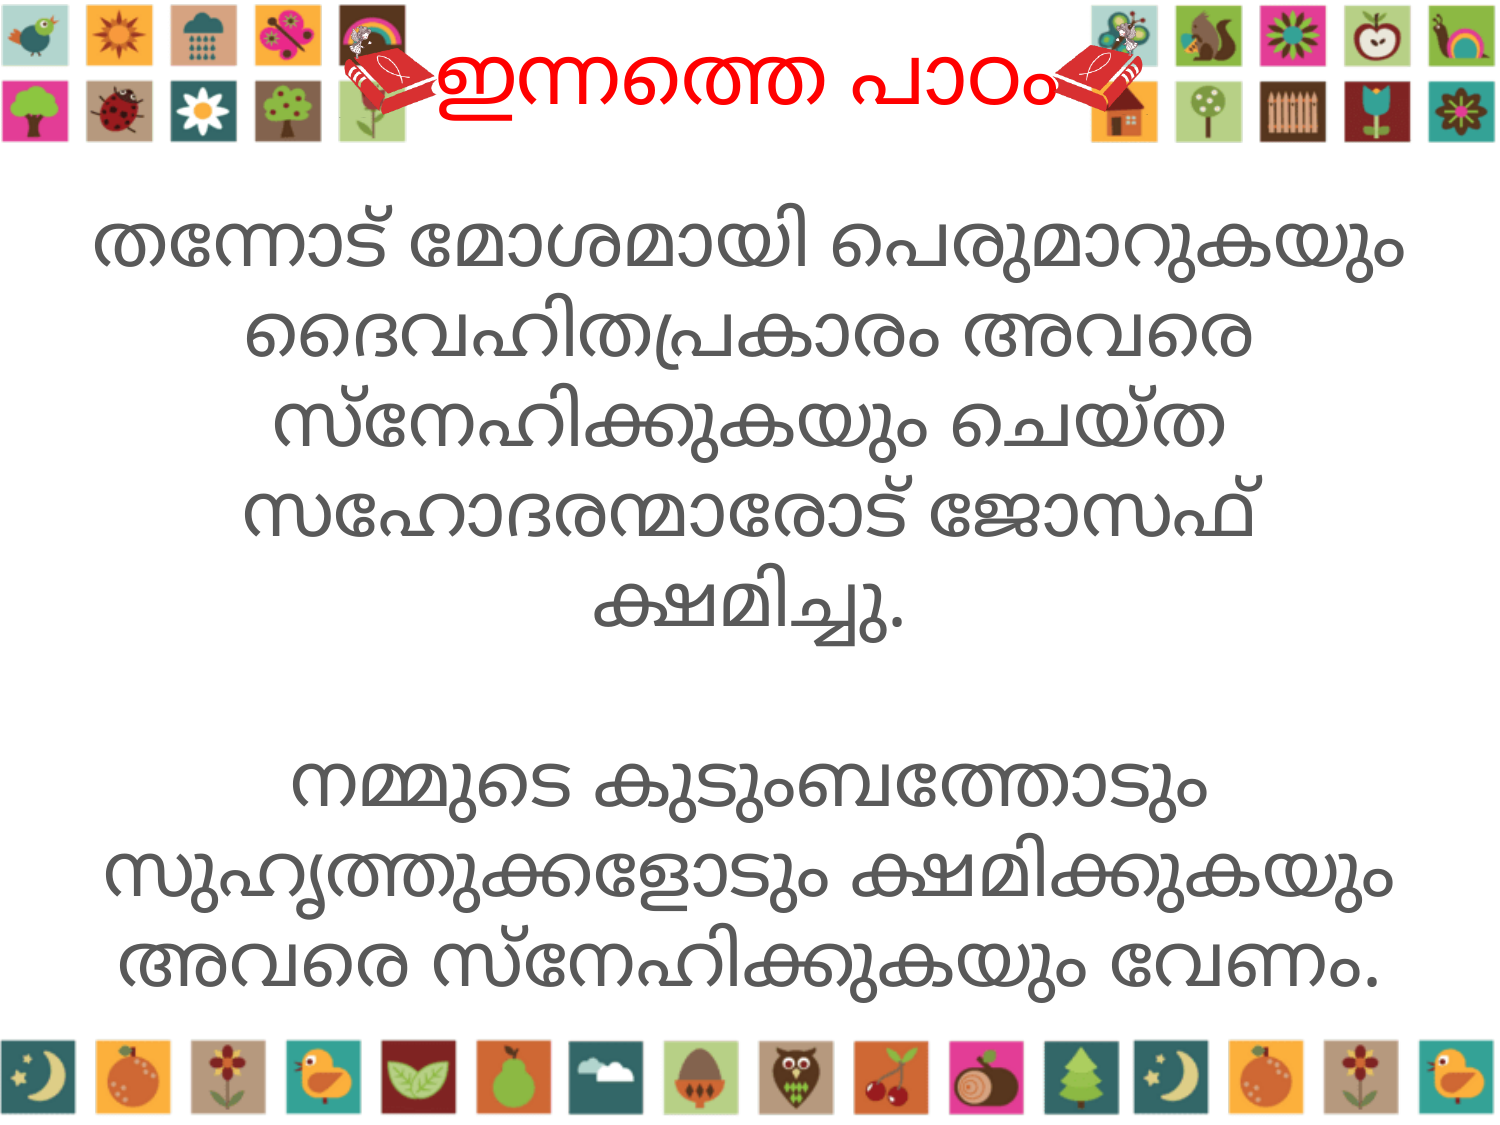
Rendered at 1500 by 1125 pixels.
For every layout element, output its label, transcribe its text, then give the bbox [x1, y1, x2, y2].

text_box ഇന്നത്തെ പാഠം [425, 13, 1078, 129]
picture [1021, 3, 1500, 150]
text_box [0, 1028, 1500, 1118]
picture [0, 3, 469, 150]
text_box തന്നോട് മോശമായി പെരുമാറുകയും ദൈവഹിതപ്രകാരം അവരെ സ്നേഹിക്കുകയും ചെയ്ത സഹോദരന്മാരോട് ജോസഫ് ക്ഷമിച്ചു. നമ്മുടെ കുടുംബത്തോടും സുഹൃത്തുക്കളോടും ക്ഷമിക്കുകയും അവരെ സ്നേഹിക്കുകയും വേണം. [76, 184, 1424, 1010]
